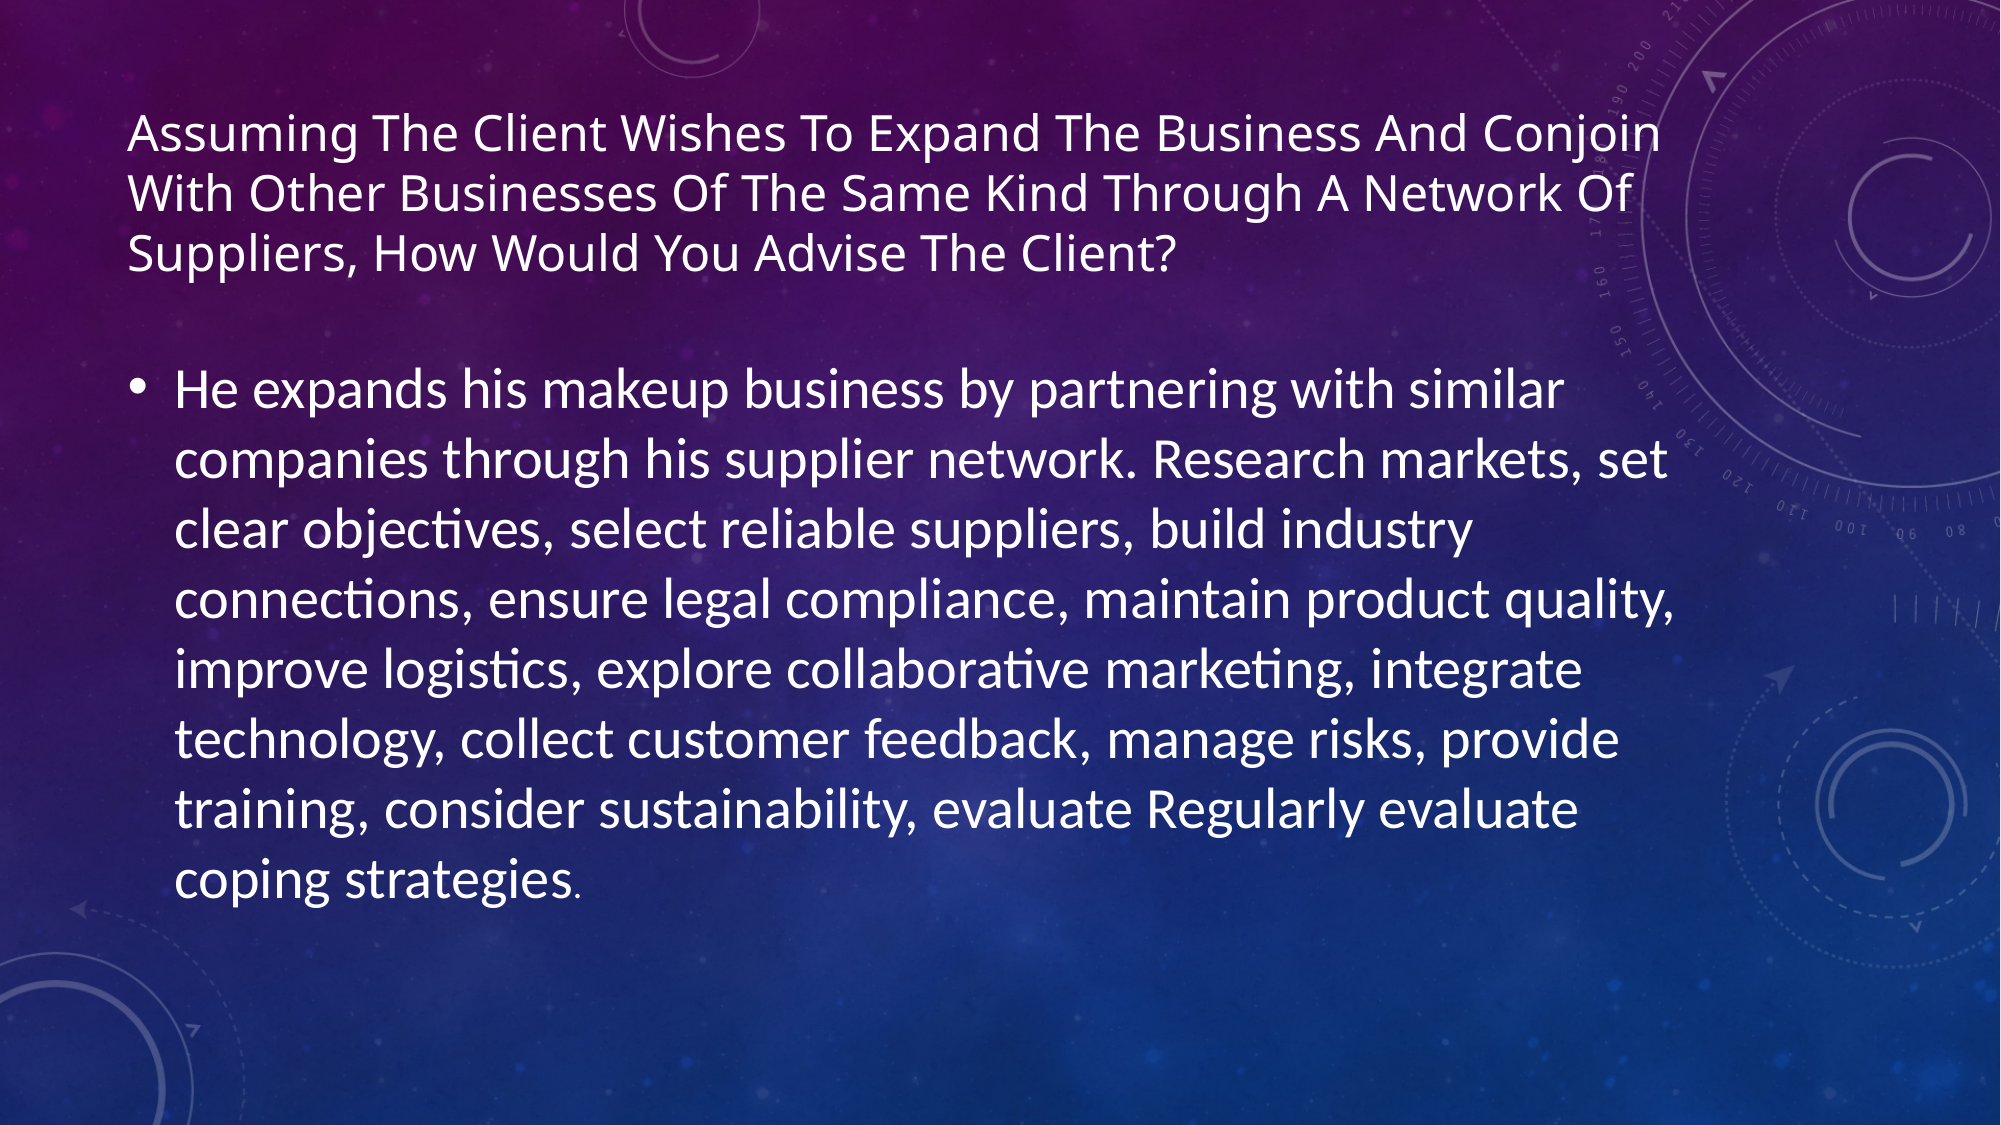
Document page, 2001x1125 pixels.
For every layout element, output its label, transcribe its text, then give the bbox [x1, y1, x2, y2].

title Assuming The Client Wishes To Expand The Business And Conjoin With Other Businesses Of The Same Kind Through A Network Of Suppliers, How Would You Advise The Client? [112, 63, 1775, 275]
list He expands his makeup business by partnering with similar companies through his supplier network. Research markets, set clear objectives, select reliable suppliers, build industry connections, ensure legal compliance, maintain product quality, improve logistics, explore collaborative marketing, integrate technology, collect customer feedback, manage risks, provide training, consider sustainability, evaluate Regularly evaluate coping strategies. [112, 275, 1775, 1050]
picture [0, 0, 2001, 1125]
